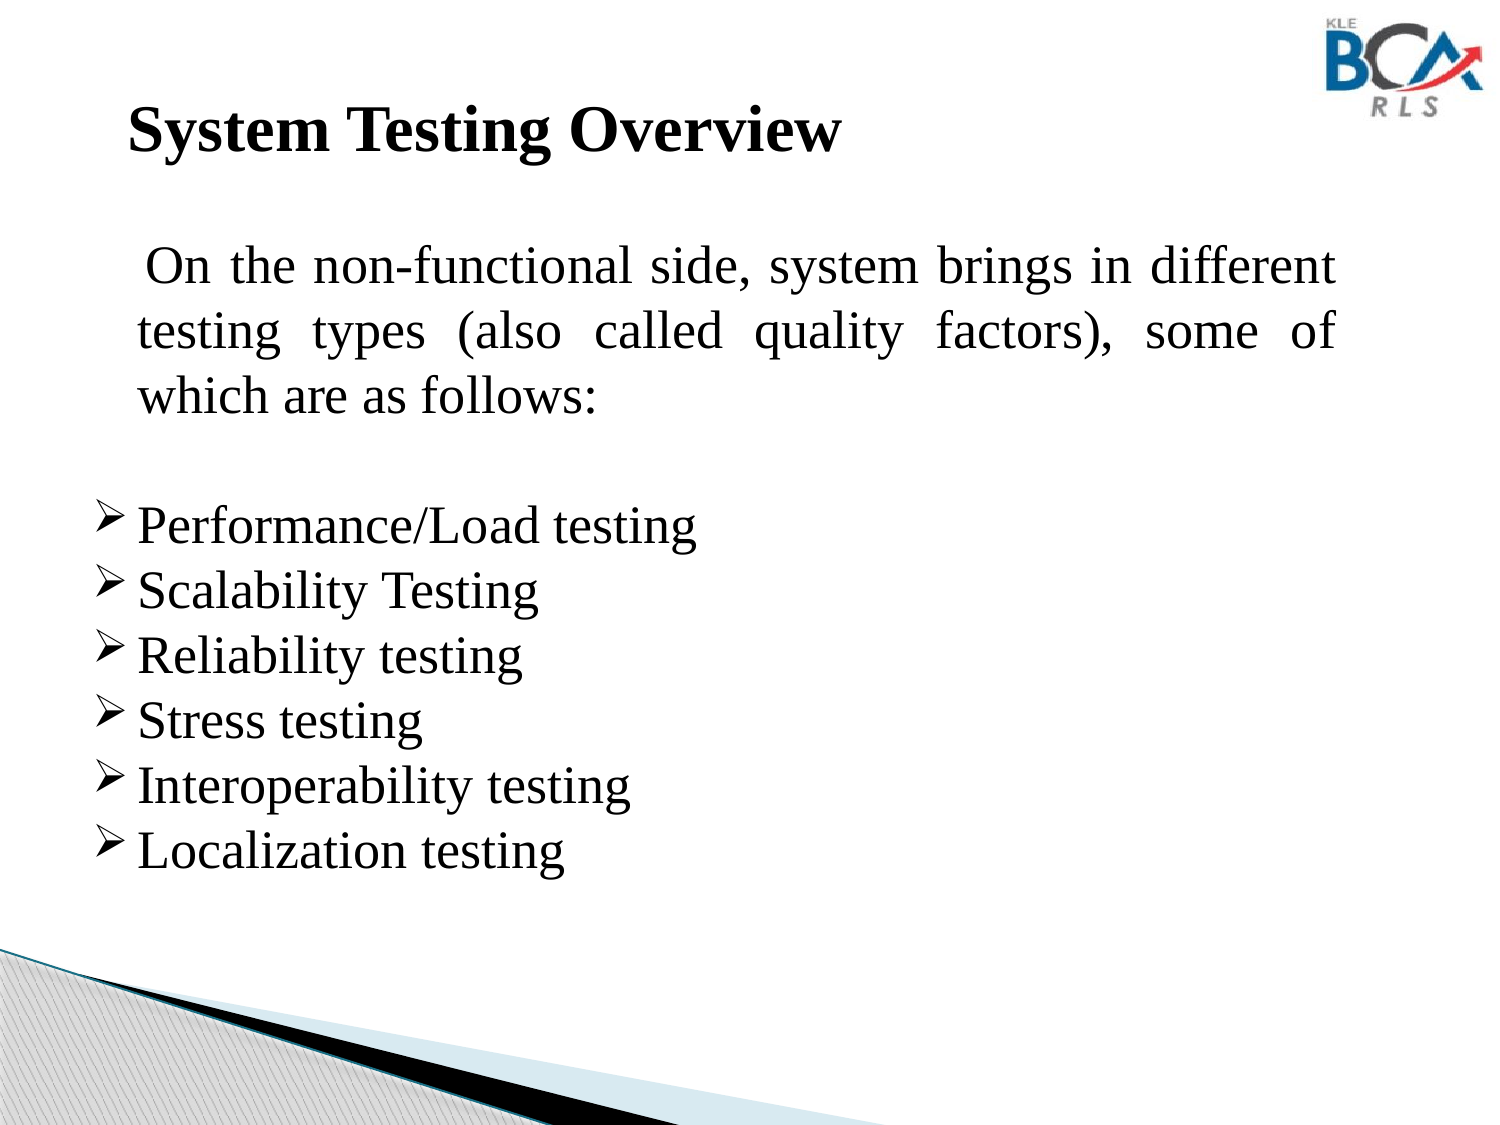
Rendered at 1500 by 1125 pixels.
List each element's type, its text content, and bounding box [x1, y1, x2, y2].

text_box On the non-functional side, system brings in different testing types (also called quality factors), some of which are as follows: Performance/Load testing Scalability Testing Reliability testing Stress testing Interoperability testing Localization testing [77, 221, 1353, 1000]
picture [1312, 12, 1500, 126]
text_box System Testing Overview [112, 87, 1388, 180]
